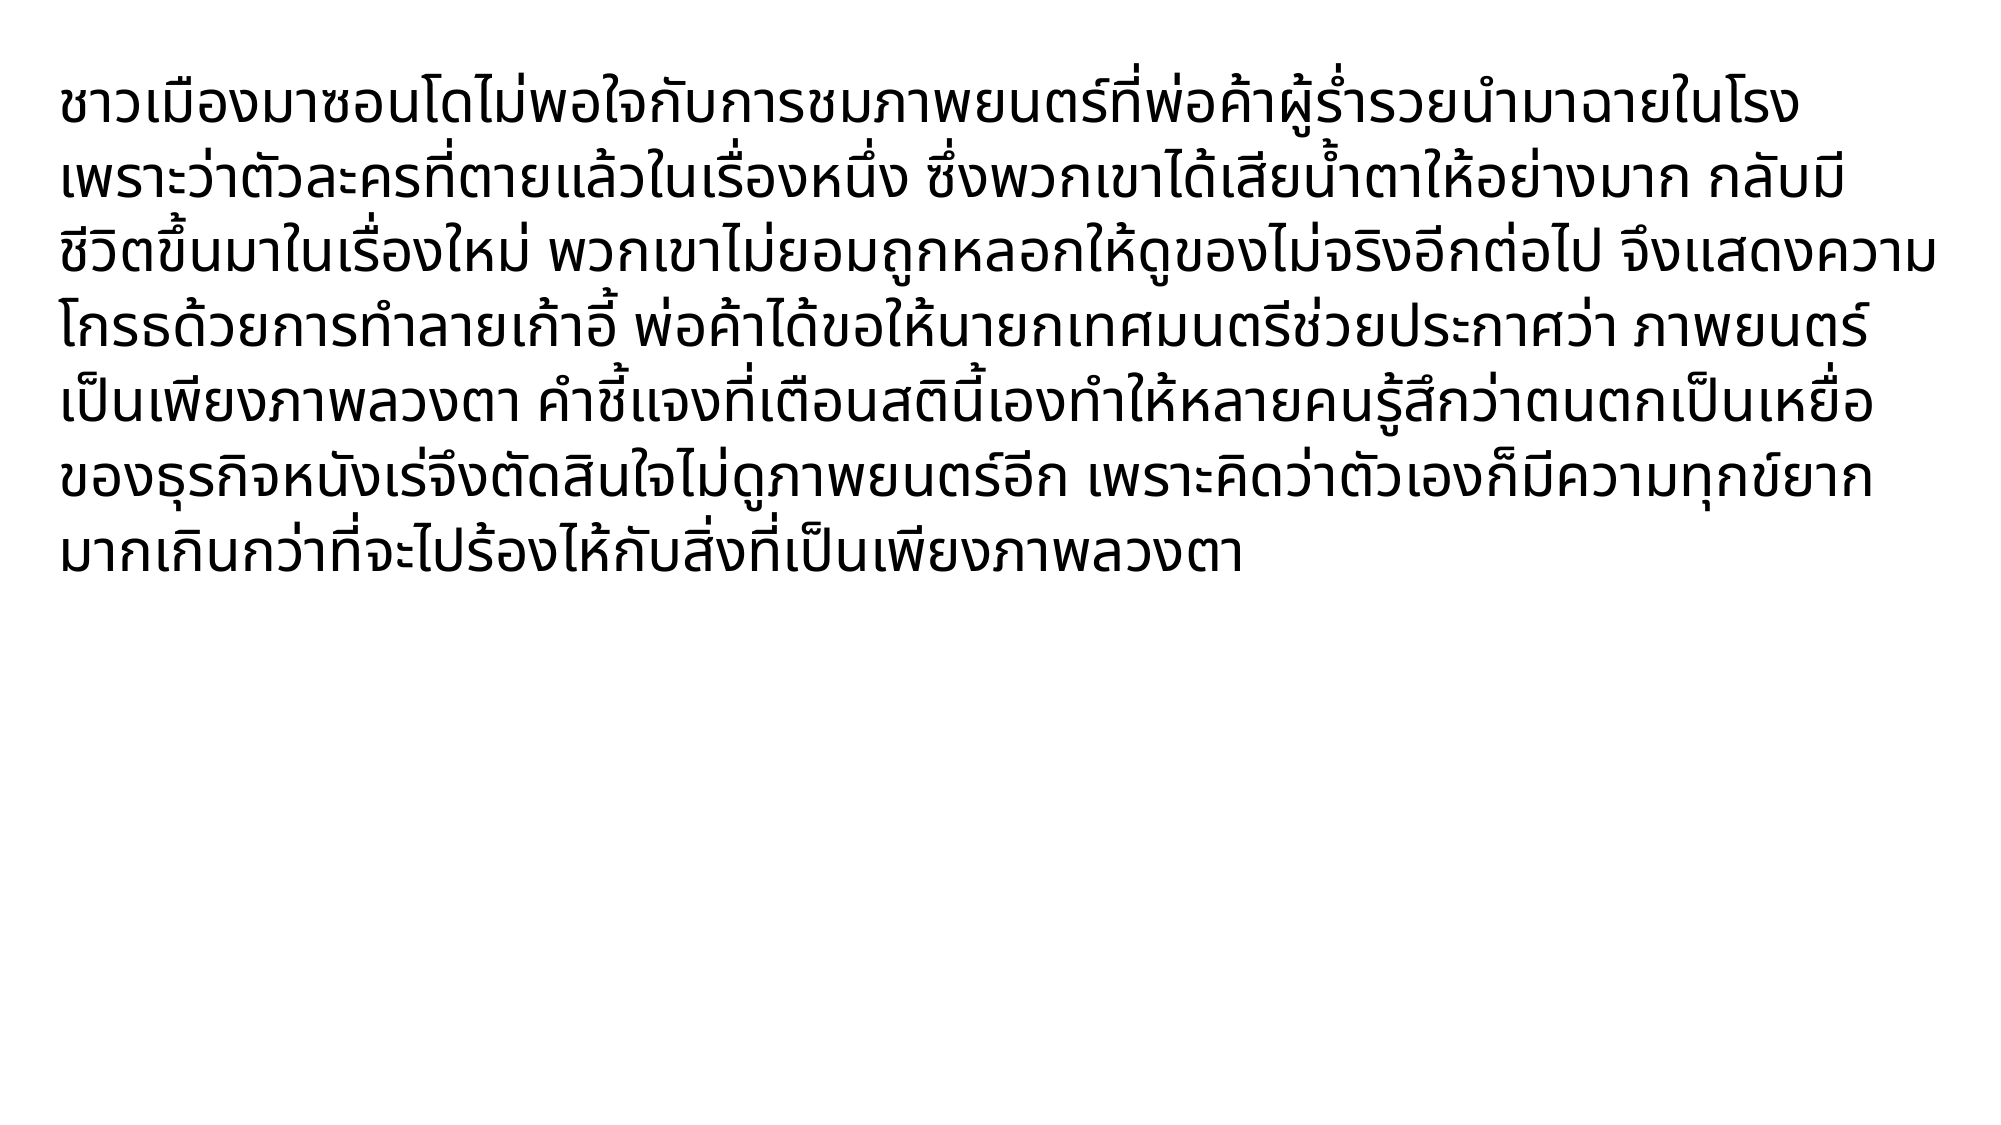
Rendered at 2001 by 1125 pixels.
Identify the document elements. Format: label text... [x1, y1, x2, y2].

text_box ชาวเมืองมาซอนโดไม่พอใจกับการชมภาพยนตร์ที่พ่อค้าผู้ร่ำรวยนำมาฉายในโรง เพราะว่าตัวละครที่ตายแล้วในเรื่องหนึ่ง ซึ่งพวกเขาได้เสียน้ำตาให้อย่างมาก กลับมีชีวิตขึ้นมาในเรื่องใหม่ พวกเขาไม่ยอมถูกหลอกให้ดูของไม่จริงอีกต่อไป จึงแสดงความโกรธด้วยการทำลายเก้าอี้ พ่อค้าได้ขอให้นายกเทศมนตรีช่วยประกาศว่า ภาพยนตร์เป็นเพียงภาพลวงตา คำชี้แจงที่เตือนสตินี้เองทำให้หลายคนรู้สึกว่าตนตกเป็นเหยื่อของธุรกิจหนังเร่จึงตัดสินใจไม่ดูภาพยนตร์อีก เพราะคิดว่าตัวเองก็มีความทุกข์ยากมากเกินกว่าที่จะไปร้องไห้กับสิ่งที่เป็นเพียงภาพลวงตา [0, 0, 2000, 642]
